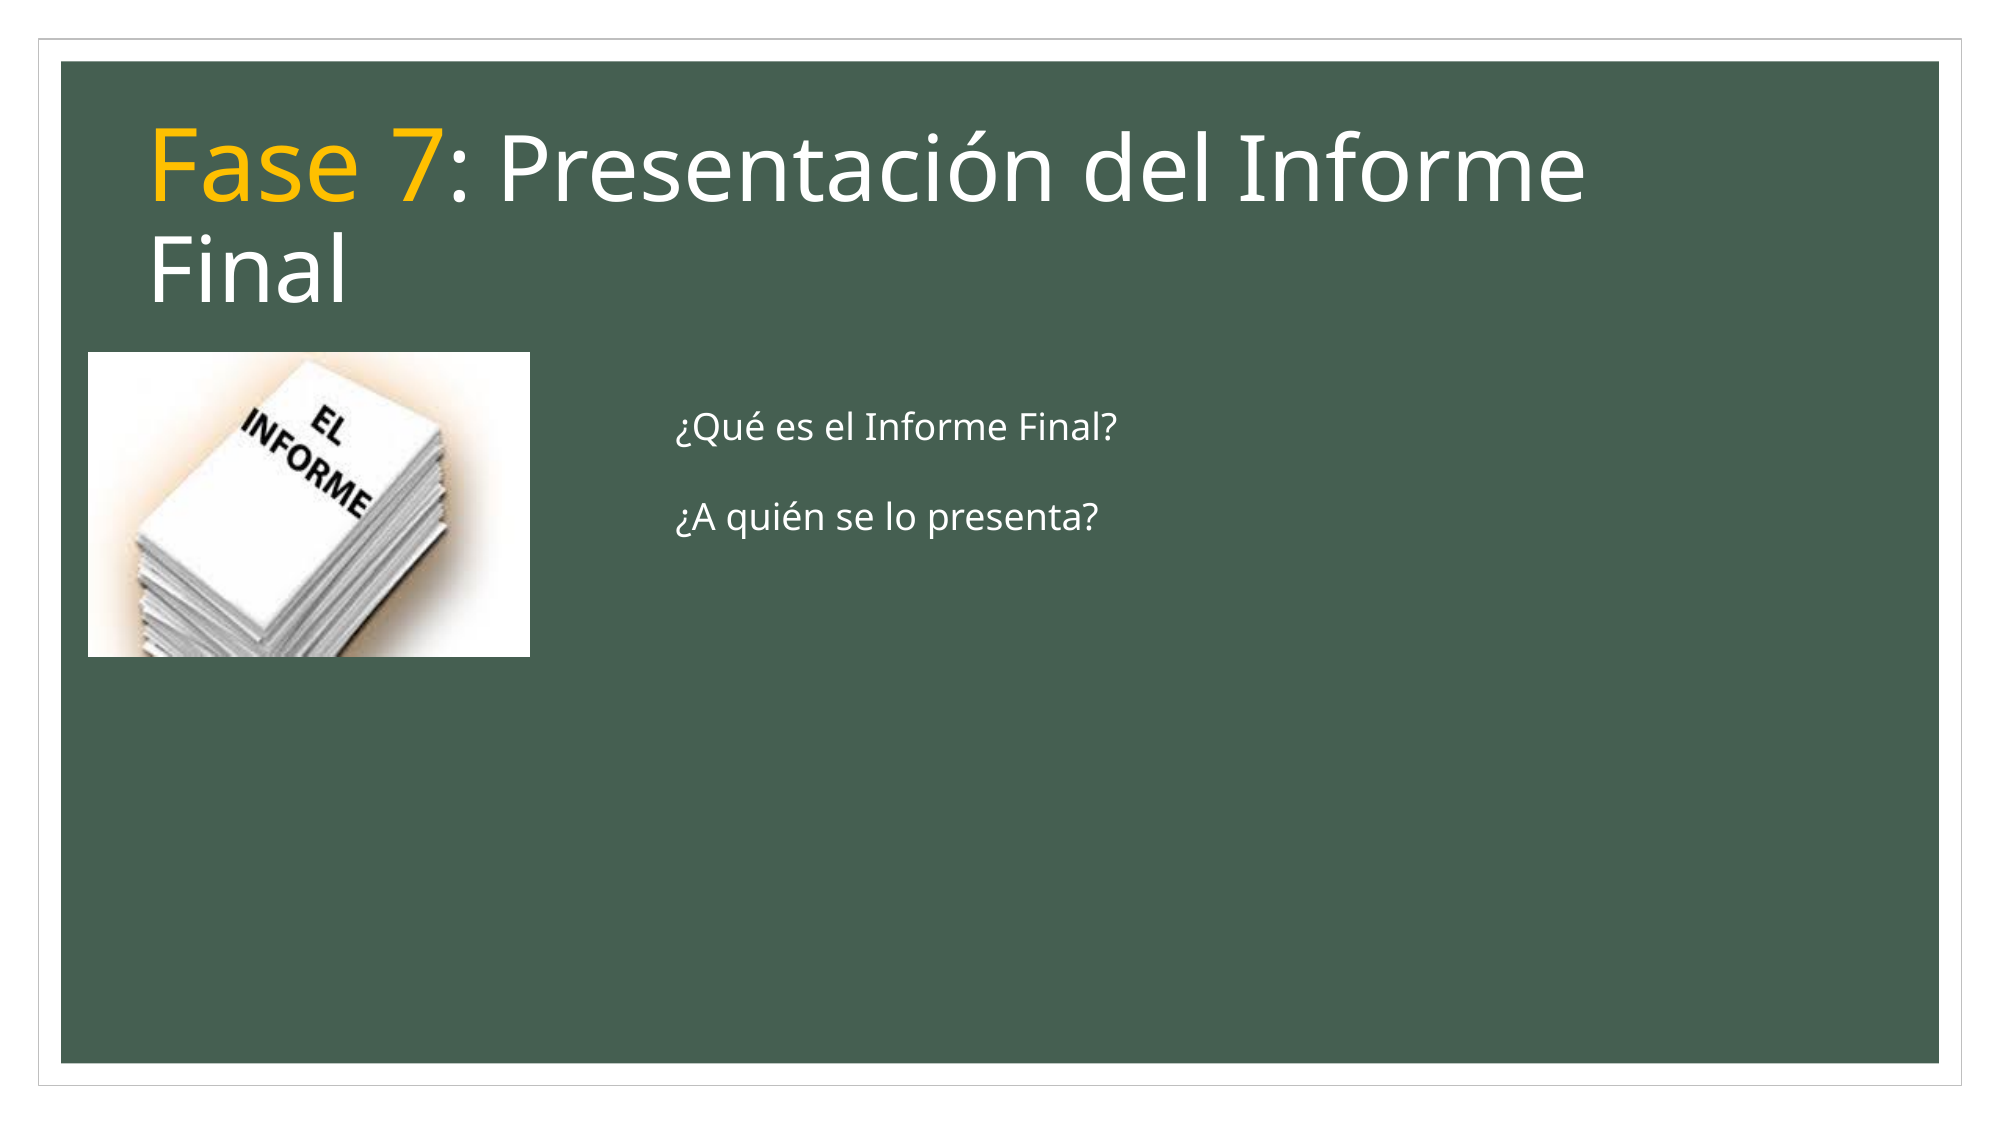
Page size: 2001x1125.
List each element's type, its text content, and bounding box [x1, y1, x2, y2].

picture [88, 352, 530, 657]
text_box ¿Qué es el Informe Final? ¿A quién se lo presenta? [660, 395, 1780, 635]
title Fase 7: Presentación del Informe Final [131, 105, 1825, 331]
